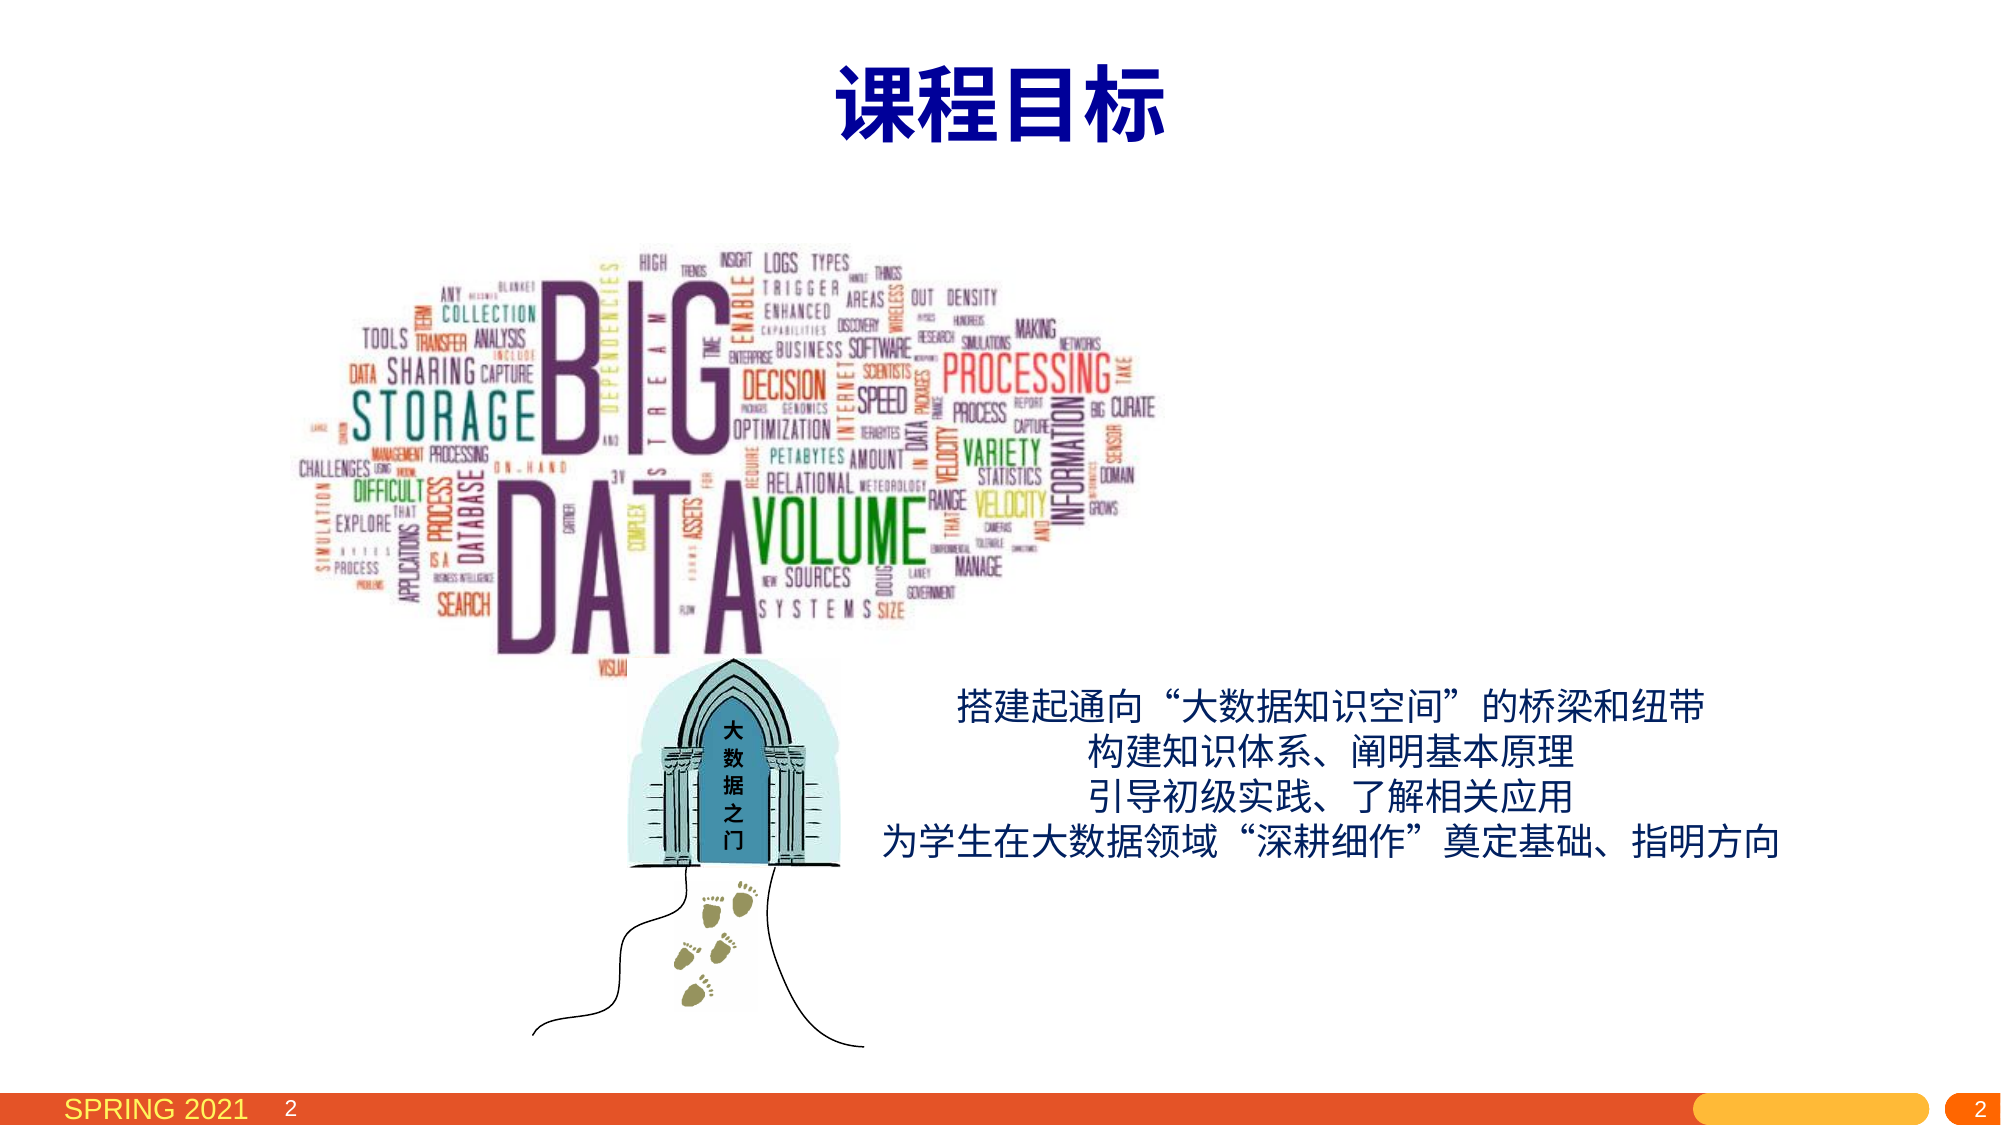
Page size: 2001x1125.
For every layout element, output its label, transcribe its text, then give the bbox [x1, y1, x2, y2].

title 课程目标 [86, 42, 1914, 161]
text_box 搭建起通向“大数据知识空间”的桥梁和纽带 构建知识体系、阐明基本原理 引导初级实践、了解相关应用 为学生在大数据领域“深耕细作”奠定基础、指明方向 [1171, 675, 1813, 870]
picture [287, 241, 1168, 1051]
